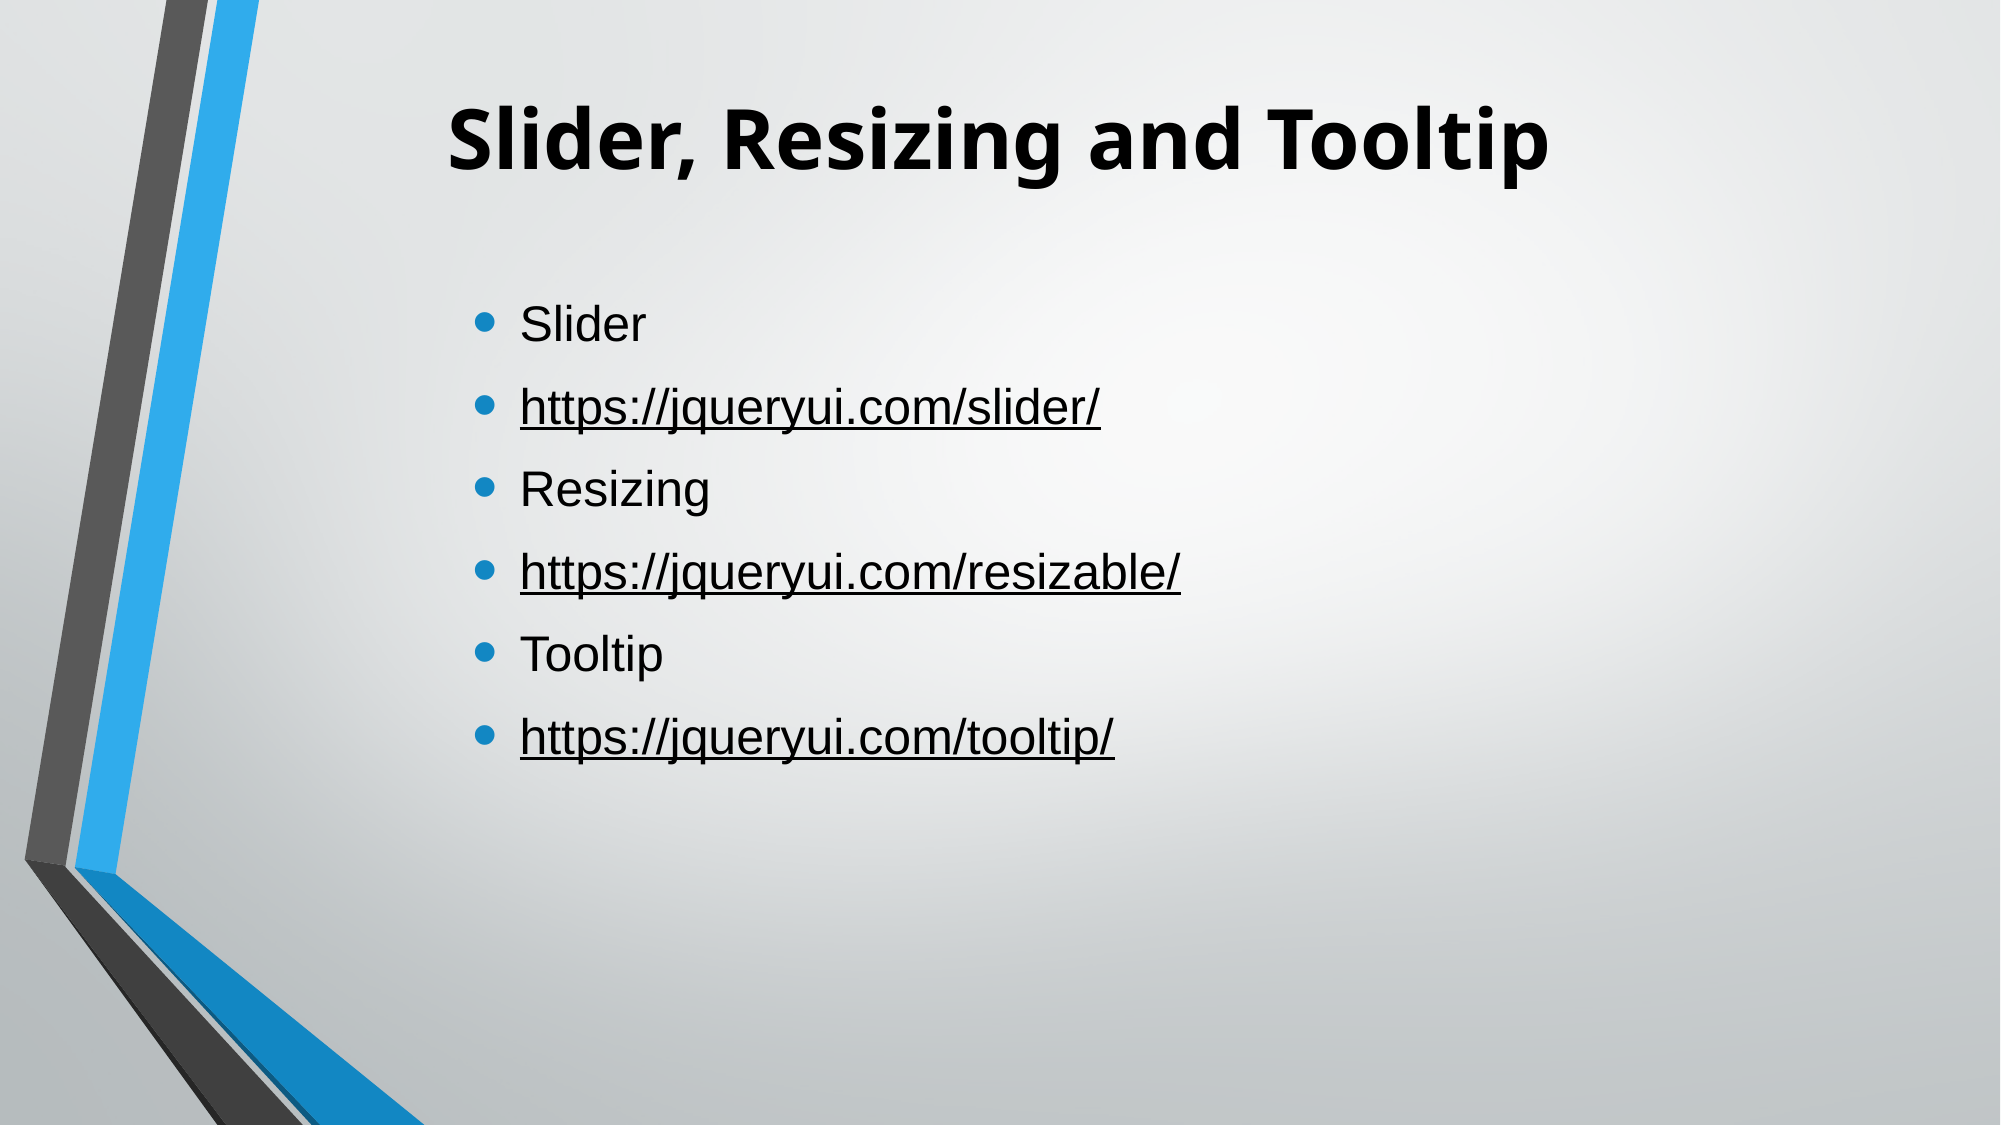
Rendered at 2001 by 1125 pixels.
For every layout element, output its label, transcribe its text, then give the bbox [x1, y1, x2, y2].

title Slider, Resizing and Tooltip [149, 68, 1851, 205]
list Slider https://jqueryui.com/slider/ Resizing https://jqueryui.com/resizable/ Tooltip https://jqueryui.com/tooltip/ [457, 204, 1862, 934]
